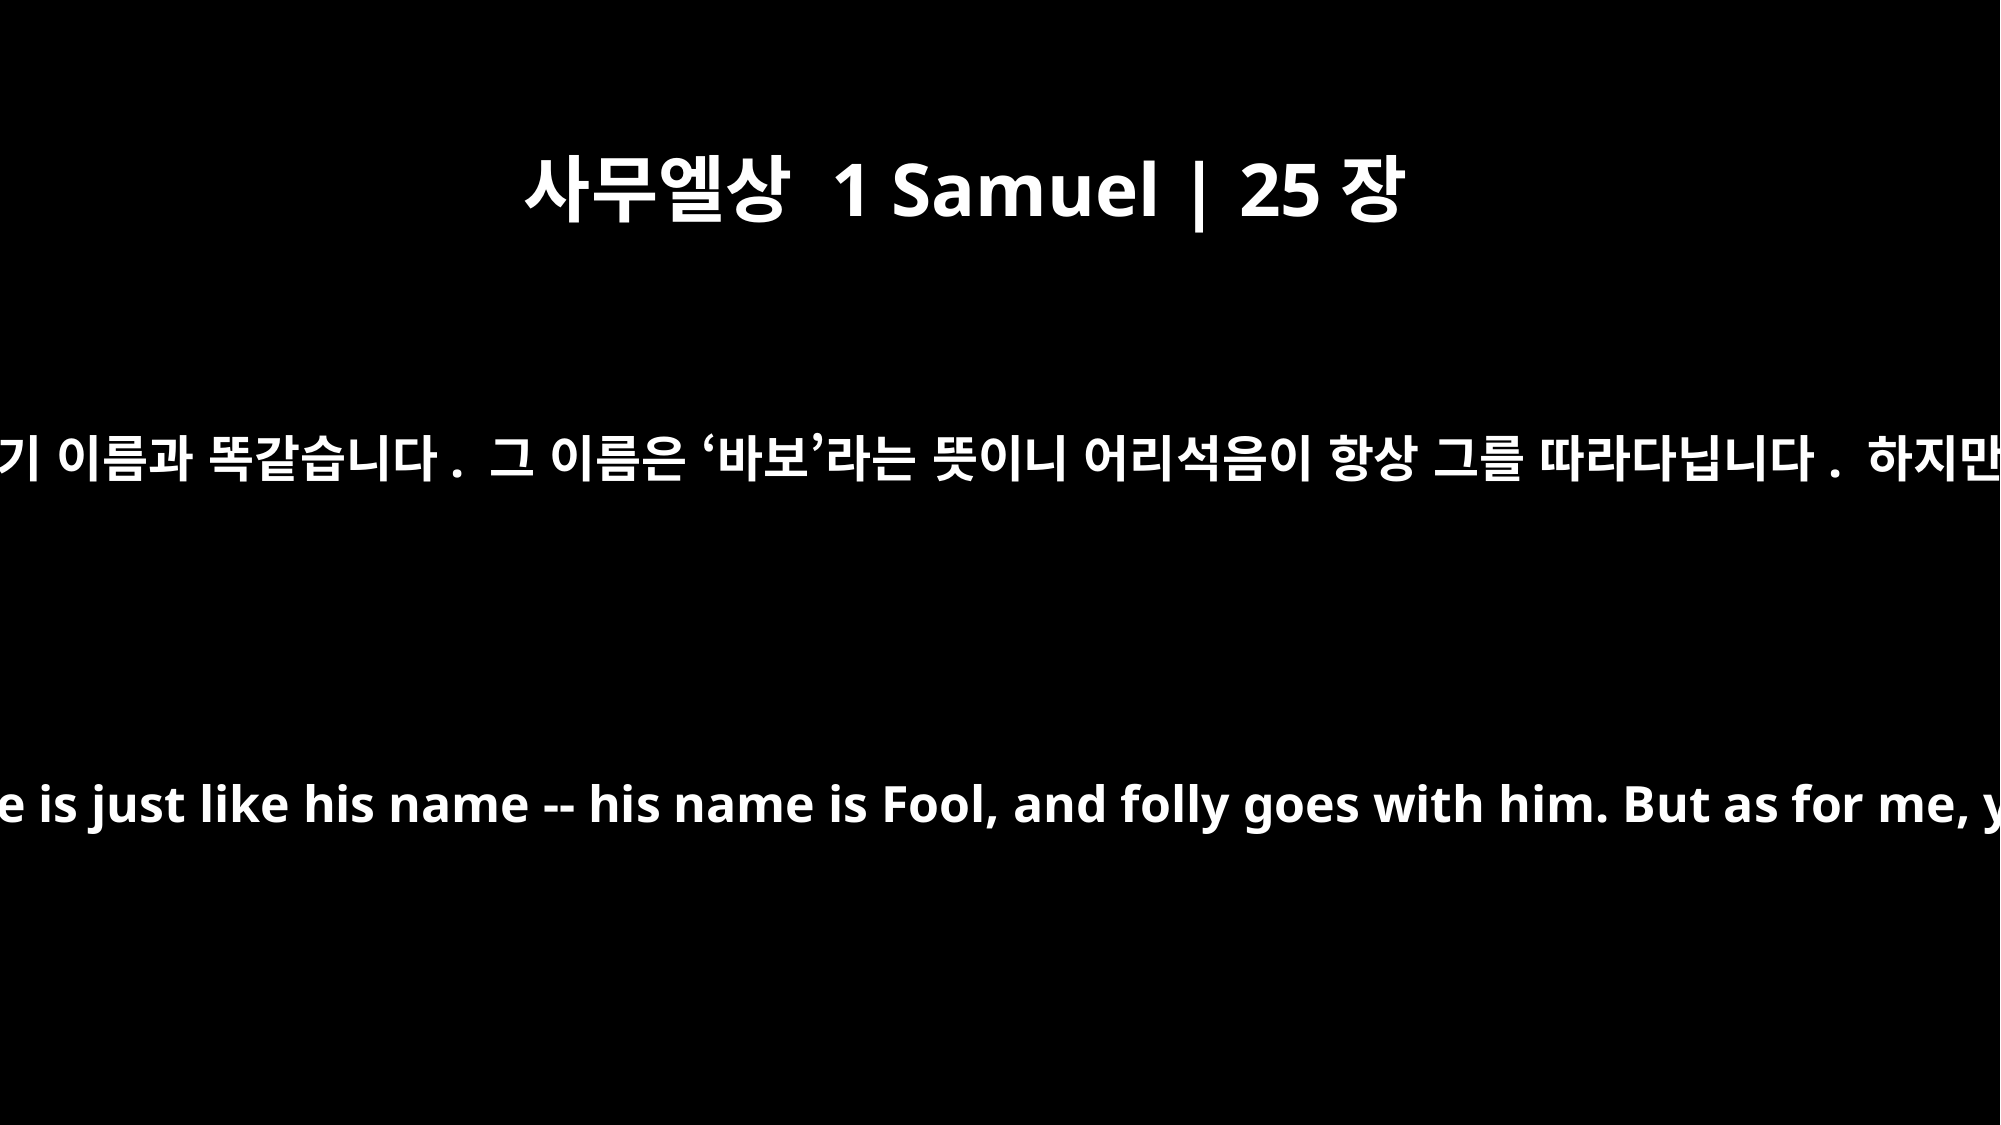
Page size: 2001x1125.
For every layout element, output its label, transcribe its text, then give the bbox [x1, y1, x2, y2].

text_box May my lord pay no attention to that wicked man Nabal. He is just like his name -- his name is Fool, and folly goes with him. But as for me, your servant, I did not see the men my master sent. [0, 764, 2000, 840]
text_box 25 내 주께서 악한 사람 나발에게 신경 쓰지 않으시길 빕니다. 그는 자기 이름과 똑같습니다. 그 이름은 ‘바보’라는 뜻이니 어리석음이 항상 그를 따라다닙니다. 하지만 주의 여종인 저는 주께서 보내신 소년들을 보지도 못했습니다. [0, 359, 2000, 495]
text_box 사무엘상 1 Samuel | 25장 [509, 136, 1423, 239]
